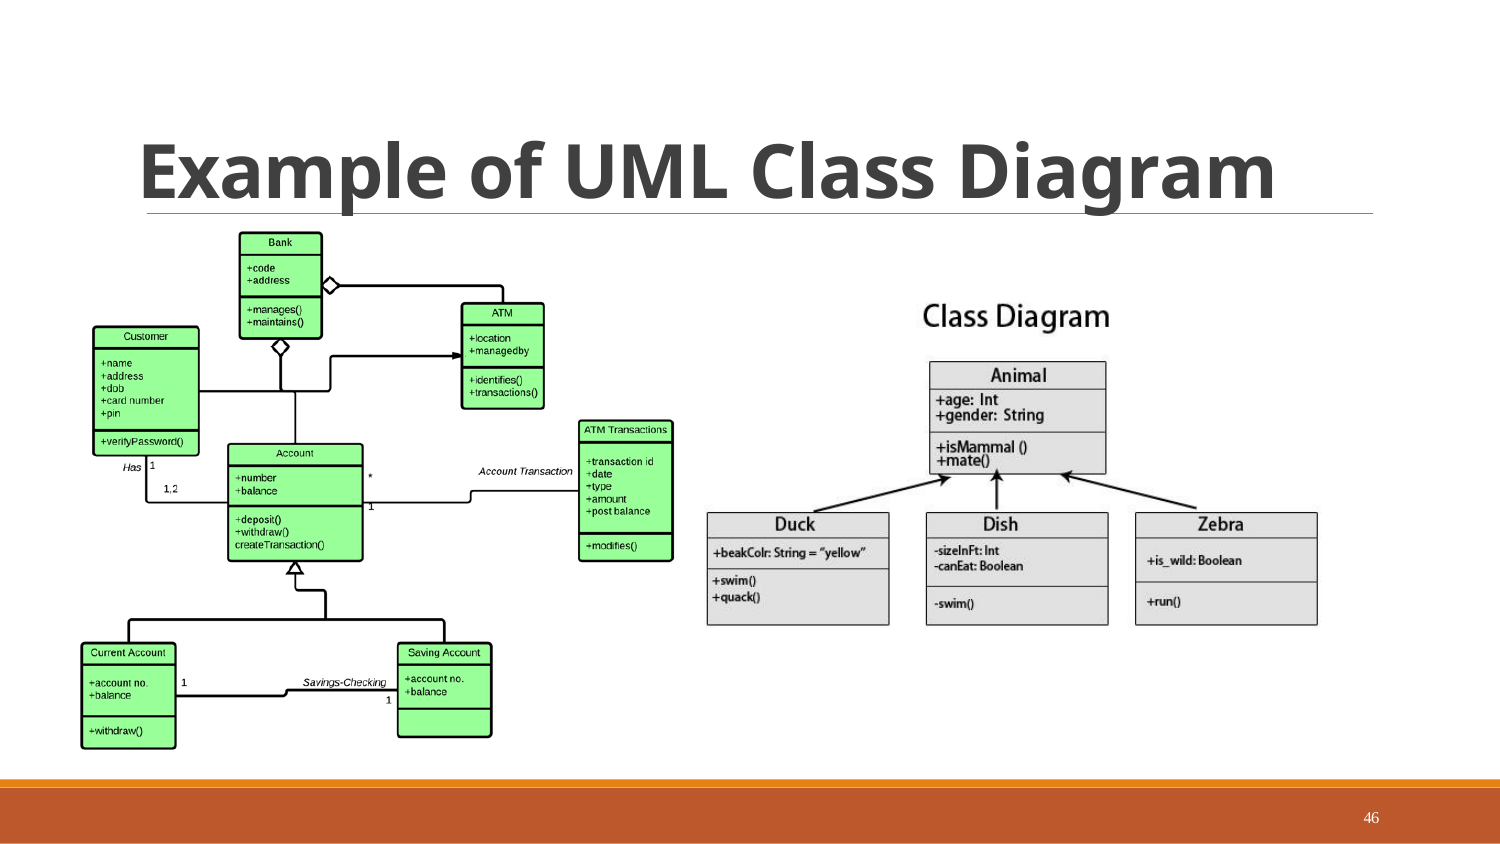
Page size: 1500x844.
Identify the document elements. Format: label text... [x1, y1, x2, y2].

slide_number 46 [1218, 572, 1380, 844]
title Example of UML Class Diagram [135, 0, 1373, 214]
picture [79, 230, 676, 750]
picture [686, 283, 1342, 642]
